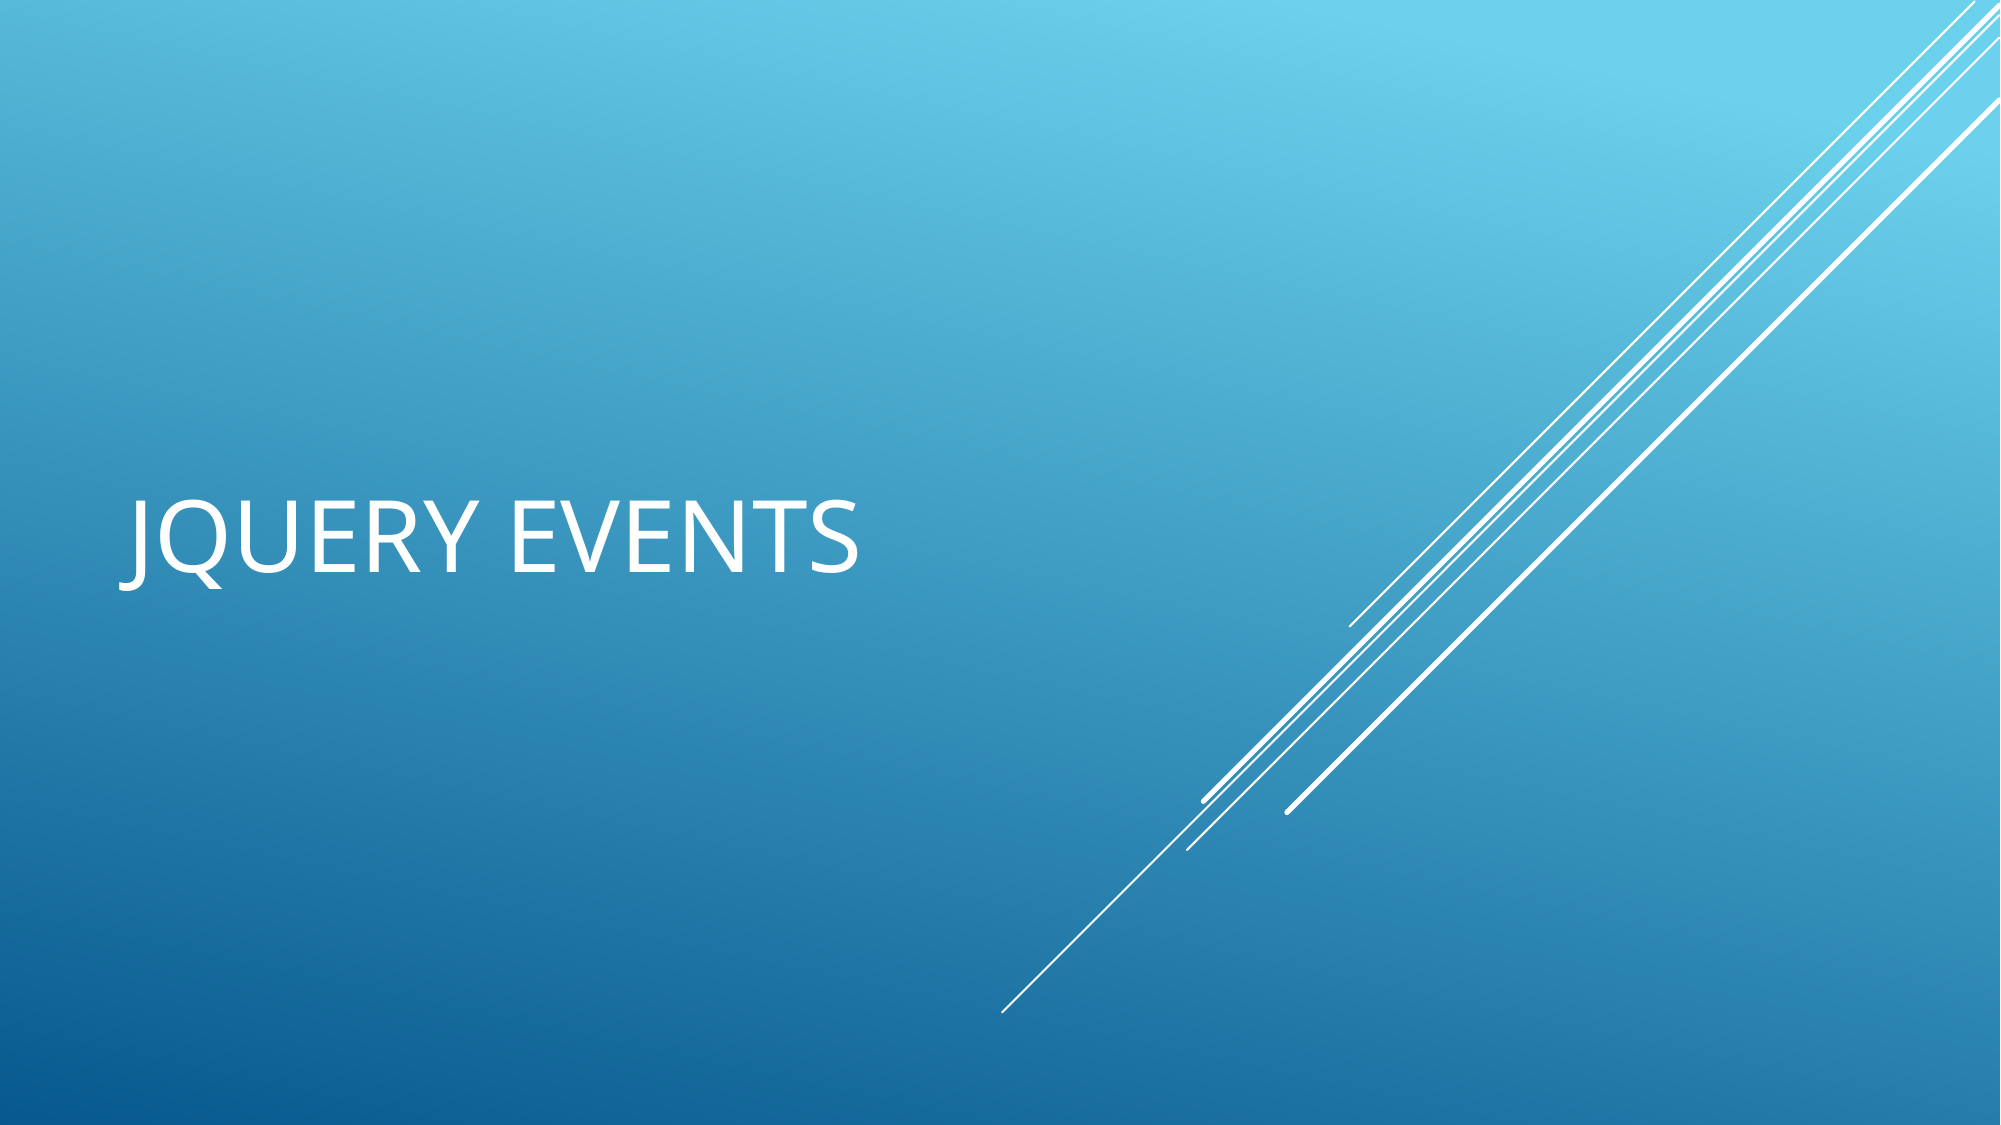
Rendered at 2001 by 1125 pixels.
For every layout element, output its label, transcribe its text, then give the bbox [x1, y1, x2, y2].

title jQuery Events [112, 112, 1425, 600]
